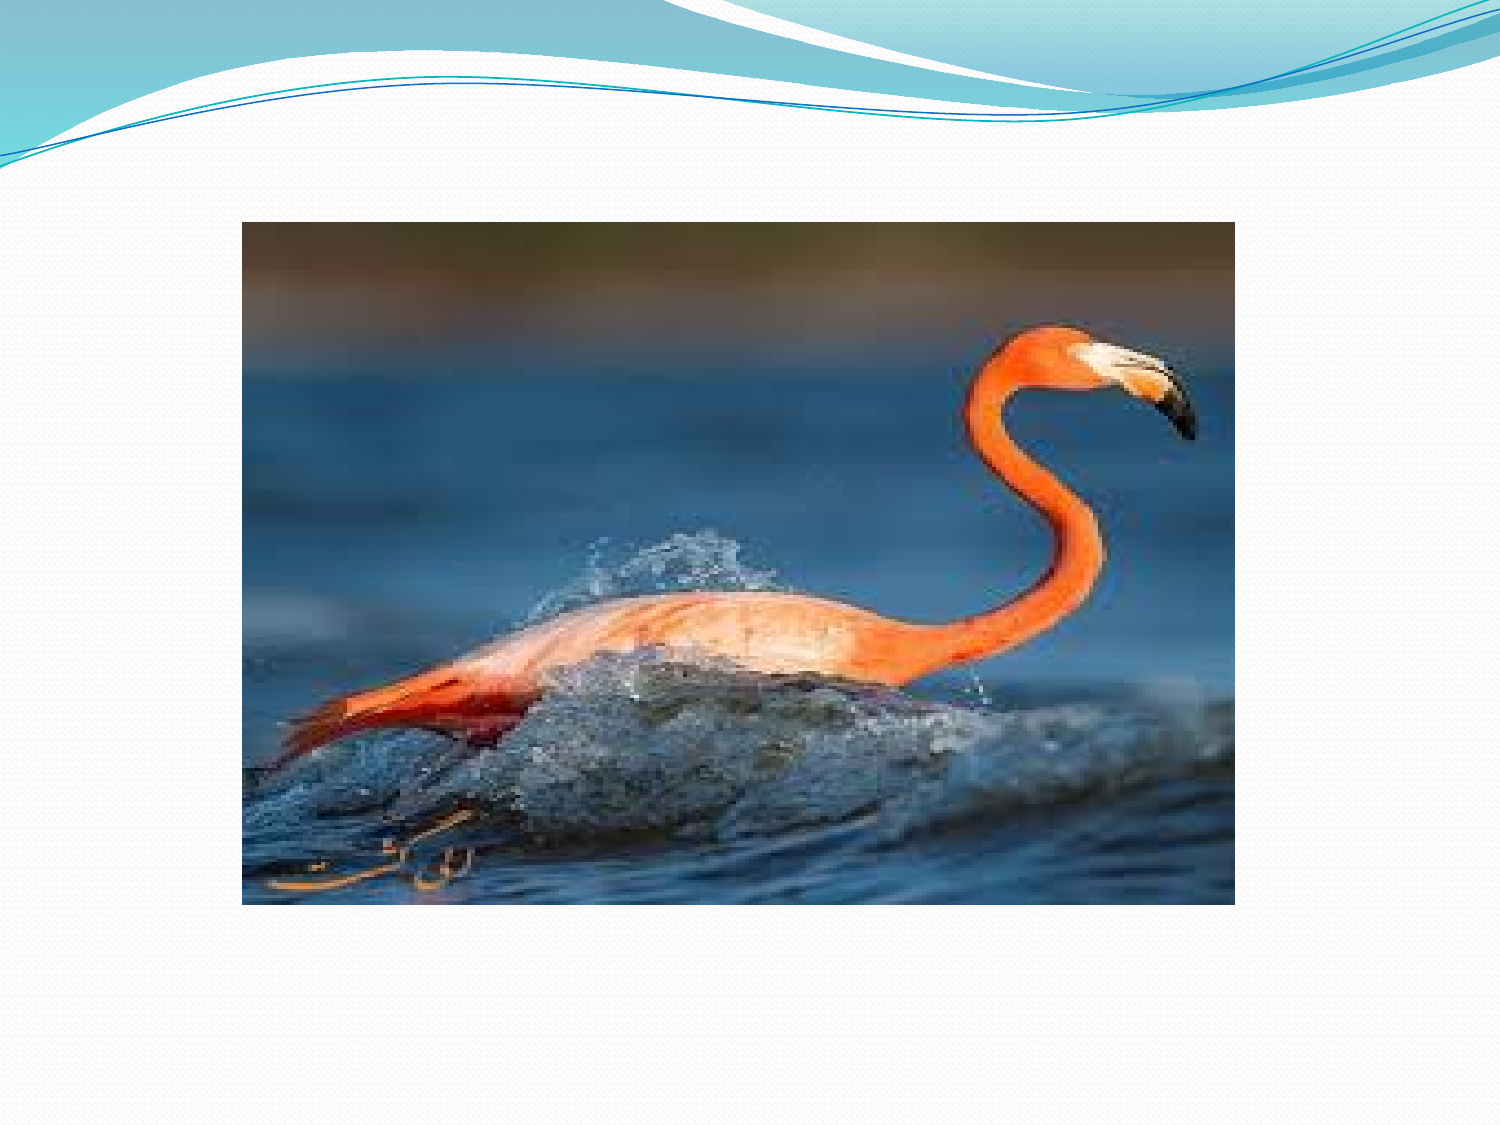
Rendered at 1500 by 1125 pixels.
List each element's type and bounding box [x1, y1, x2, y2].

picture [241, 222, 1235, 906]
